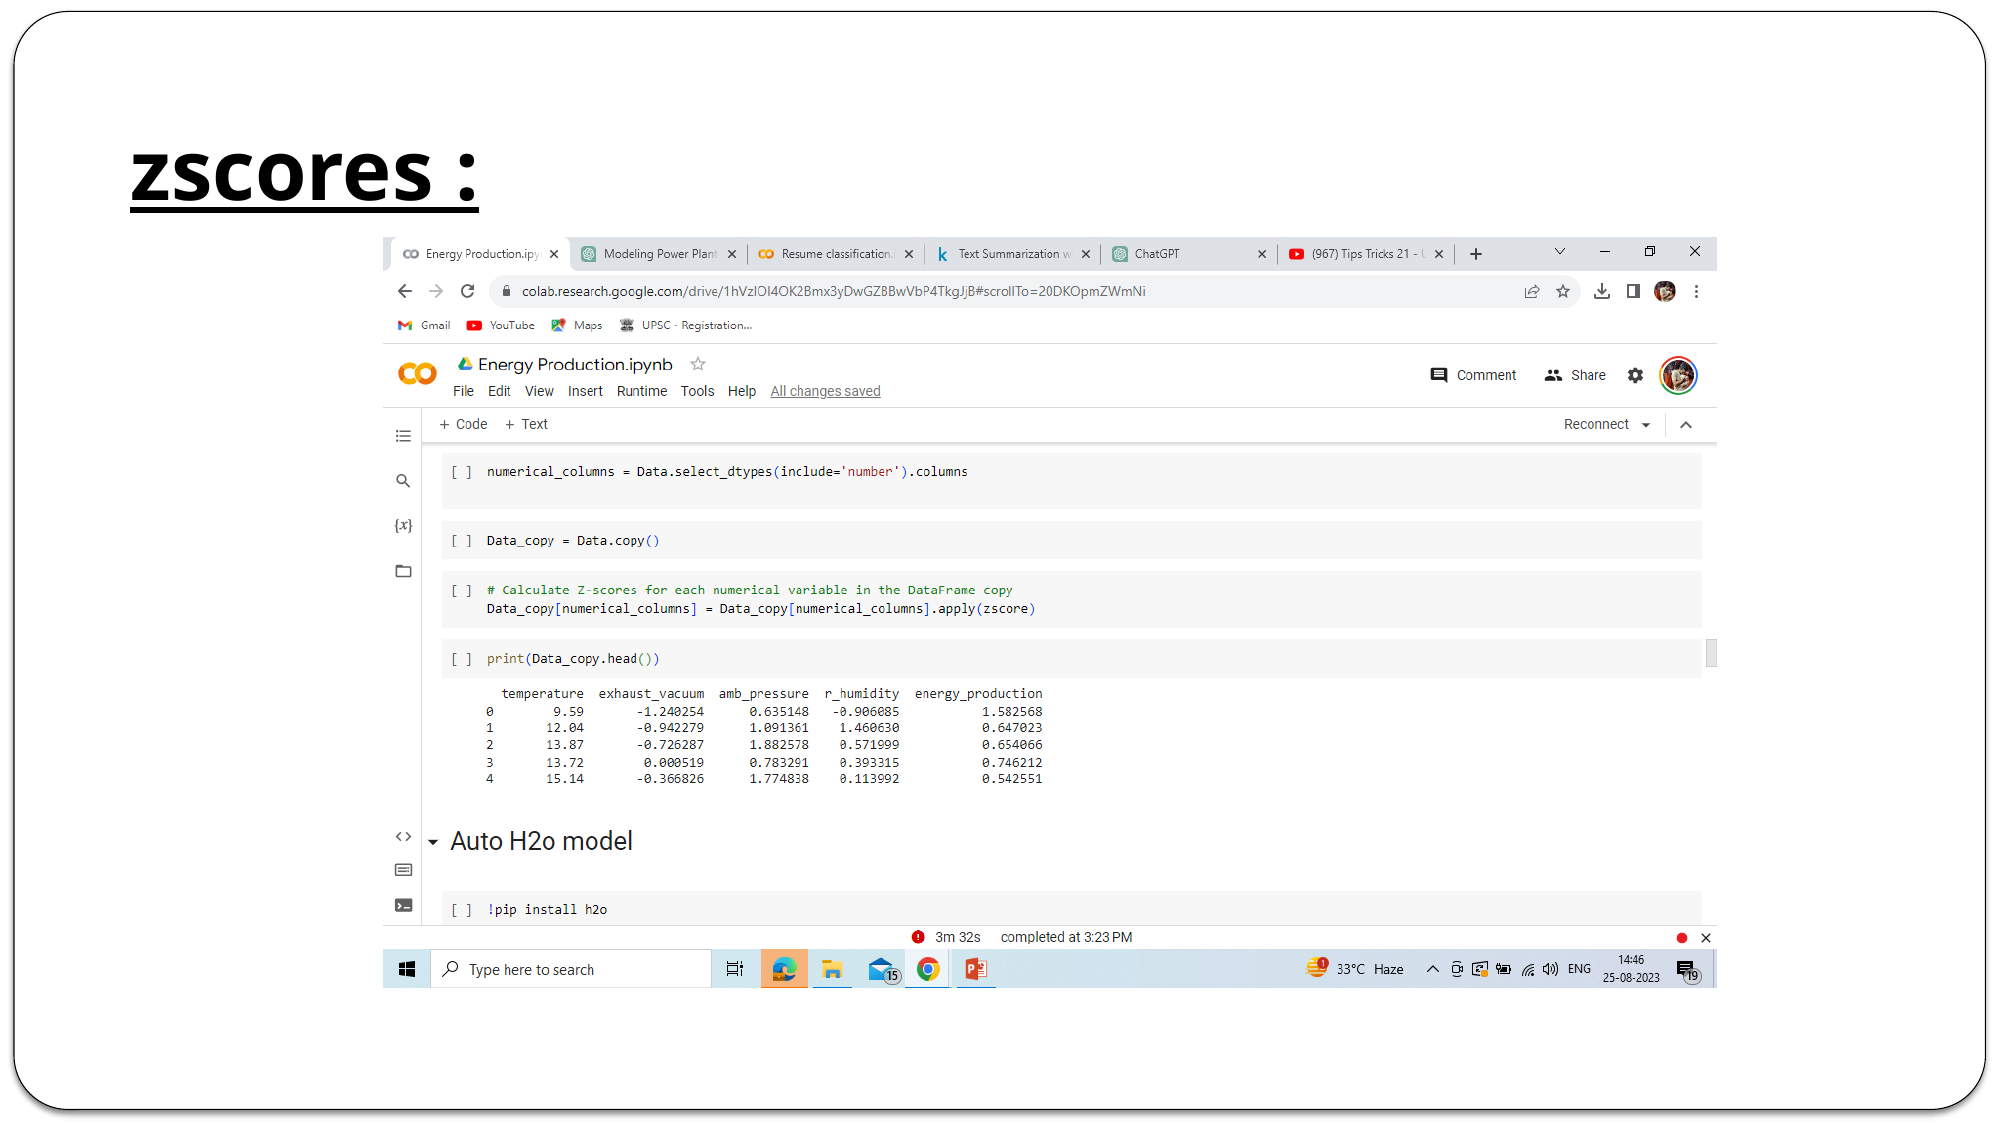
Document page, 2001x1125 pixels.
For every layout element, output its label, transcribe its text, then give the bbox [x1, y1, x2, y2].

title zscores : [115, 45, 1297, 233]
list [382, 237, 1718, 988]
